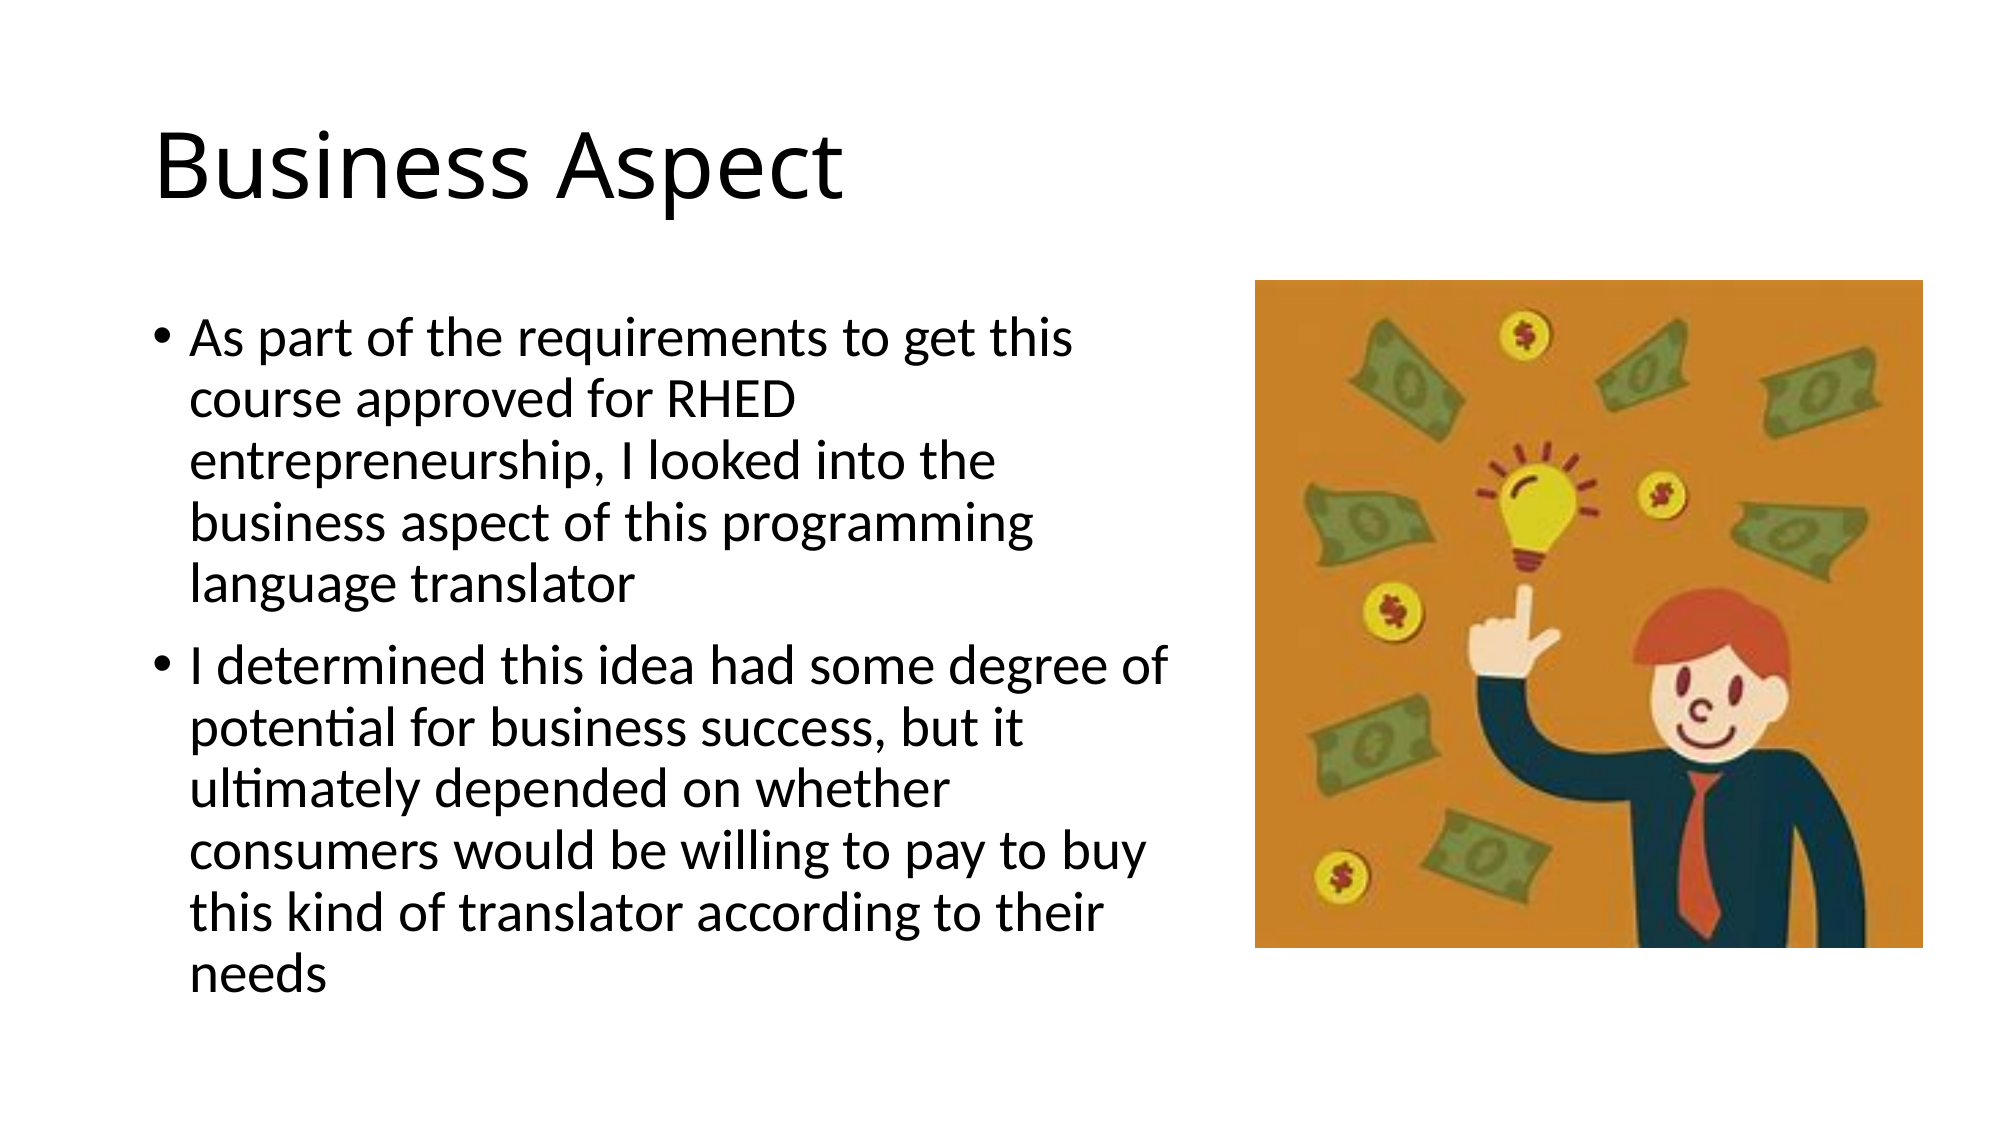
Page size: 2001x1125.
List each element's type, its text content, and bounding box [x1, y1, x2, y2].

picture [1255, 280, 1923, 948]
list As part of the requirements to get this course approved for RHED entrepreneurship, I looked into the business aspect of this programming language translator I determined this idea had some degree of potential for business success, but it ultimately depended on whether consumers would be willing to pay to buy this kind of translator according to their needs [137, 299, 1205, 1014]
title Business Aspect [137, 59, 1863, 278]
